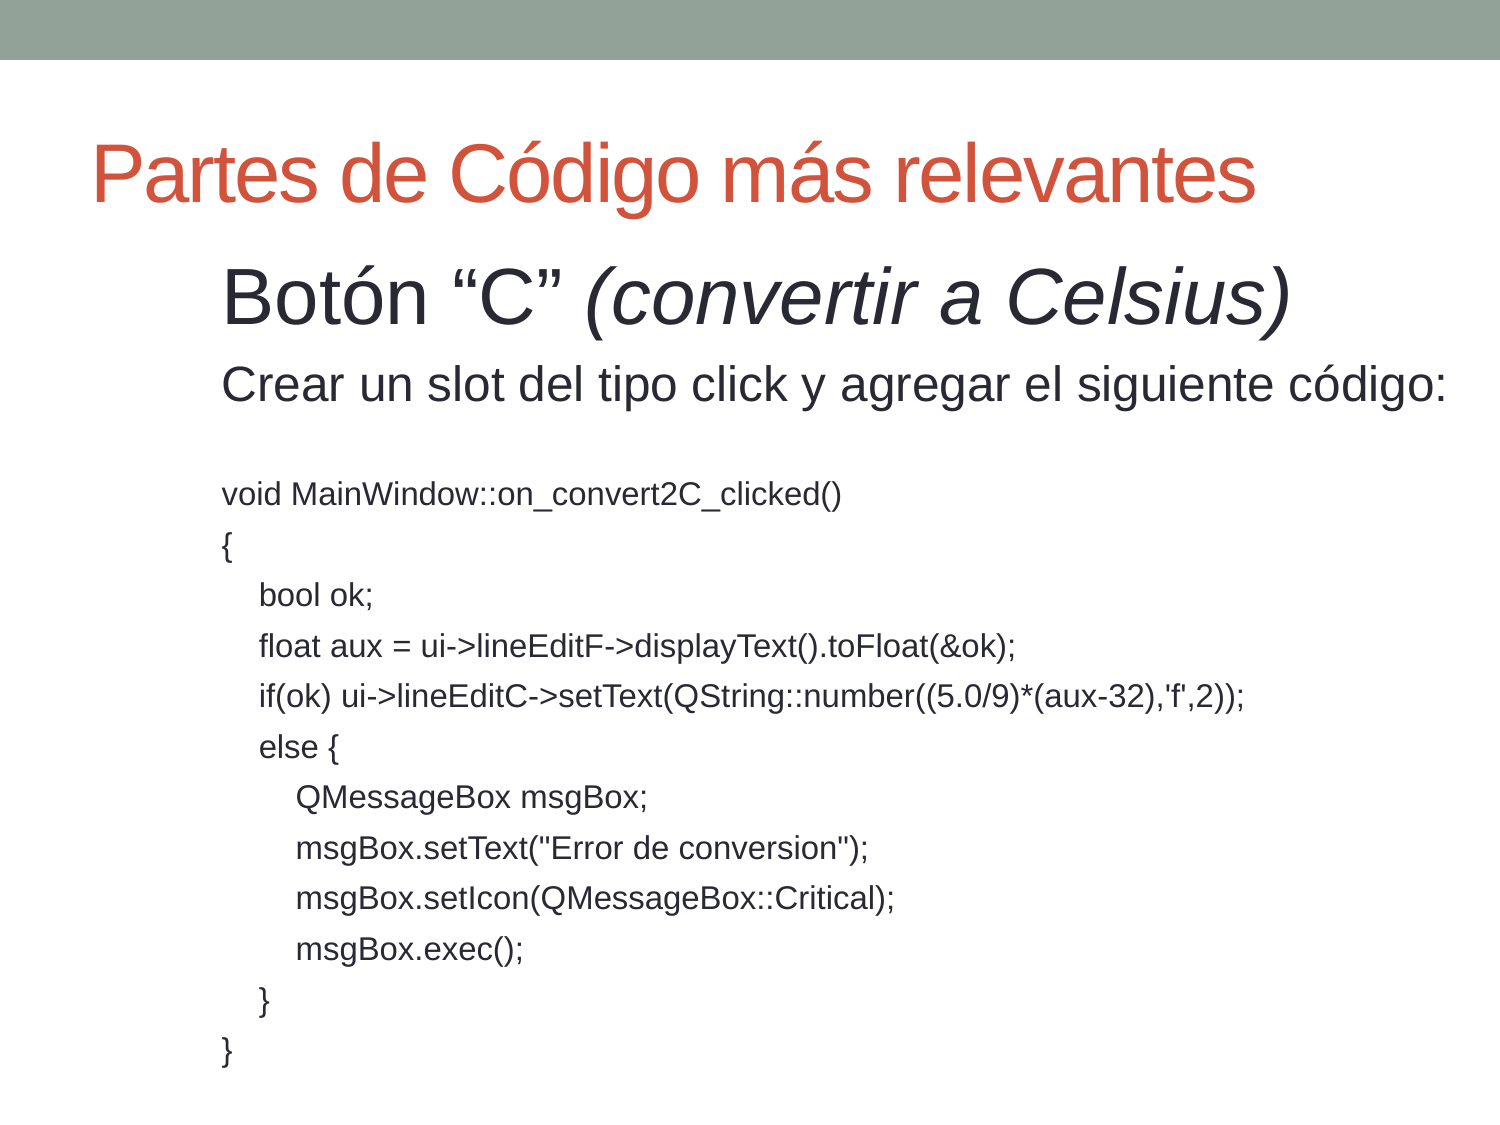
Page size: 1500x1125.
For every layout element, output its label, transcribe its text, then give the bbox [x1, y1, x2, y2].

title Partes de Código más relevantes [75, 87, 1425, 250]
list Botón “C” (convertir a Celsius) Crear un slot del tipo click y agregar el siguiente código: void MainWindow::on_convert2C_clicked() { bool ok; float aux = ui->lineEditF->displayText().toFloat(&ok); if(ok) ui->lineEditC->setText(QString::number((5.0/9)*(aux-32),'f',2)); else { QMessageBox msgBox; msgBox.setText("Error de conversion"); msgBox.setIcon(QMessageBox::Critical); msgBox.exec(); } } [206, 237, 1466, 1125]
